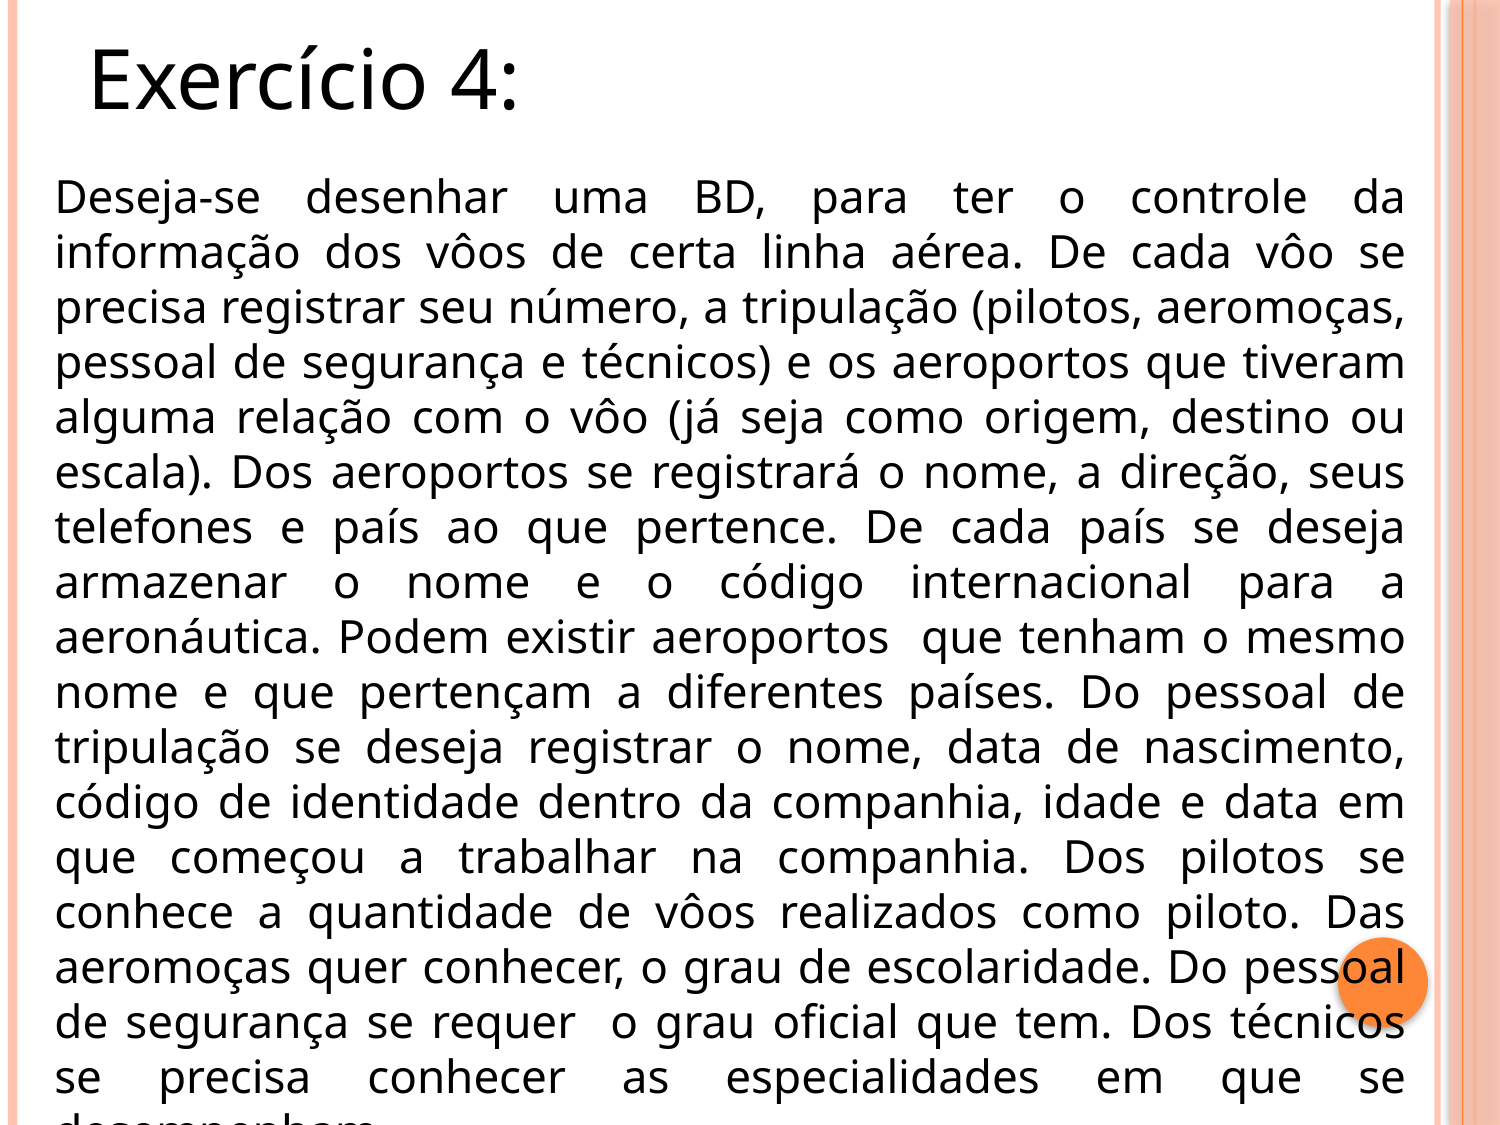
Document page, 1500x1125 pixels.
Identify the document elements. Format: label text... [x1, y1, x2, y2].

text_box Exercício 4: [73, 19, 536, 134]
text_box Deseja-se desenhar uma BD, para ter o controle da informação dos vôos de certa linha aérea. De cada vôo se precisa registrar seu número, a tripulação (pilotos, aeromoças, pessoal de segurança e técnicos) e os aeroportos que tiveram alguma relação com o vôo (já seja como origem, destino ou escala). Dos aeroportos se registrará o nome, a direção, seus telefones e país ao que pertence. De cada país se deseja armazenar o nome e o código internacional para a aeronáutica. Podem existir aeroportos que tenham o mesmo nome e que pertençam a diferentes países. Do pessoal de tripulação se deseja registrar o nome, data de nascimento, código de identidade dentro da companhia, idade e data em que começou a trabalhar na companhia. Dos pilotos se conhece a quantidade de vôos realizados como piloto. Das aeromoças quer conhecer, o grau de escolaridade. Do pessoal de segurança se requer o grau oficial que tem. Dos técnicos se precisa conhecer as especialidades em que se desempenham. [39, 160, 1422, 1125]
